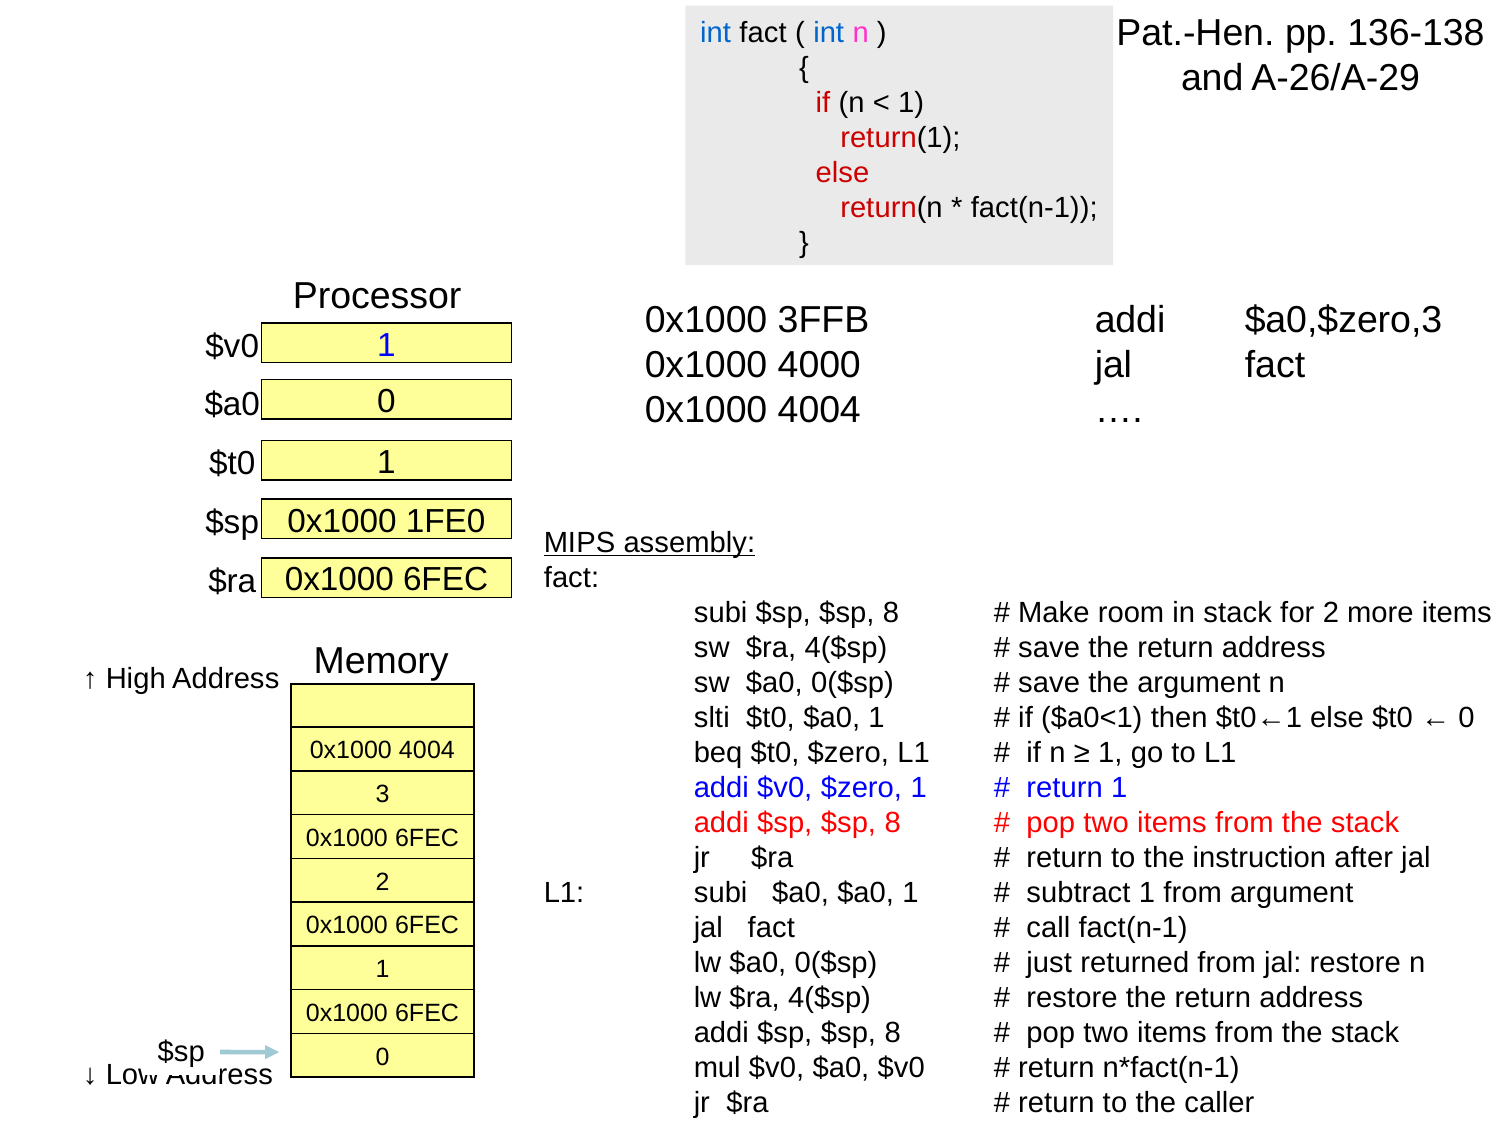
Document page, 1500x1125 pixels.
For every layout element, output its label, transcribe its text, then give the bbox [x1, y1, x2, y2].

text_box 0x1000 4004 [290, 727, 475, 770]
text_box 0 [290, 1033, 475, 1078]
text_box MIPS assembly: fact: subi $sp, $sp, 8 # Make room in stack for 2 more items sw $ra, 4($sp) # save the return address sw $a0, 0($sp) # save the argument n slti $t0, $a0, 1 # if ($a0<1) then $t0←1 else $t0 ← 0 beq $t0, $zero, L1 # if n ≥ 1, go to L1 addi $v0, $zero, 1 # return 1 addi $sp, $sp, 8 # pop two items from the stack jr $ra # return to the instruction after jal L1: subi $a0, $a0, 1 # subtract 1 from argument jal fact # call fact(n-1) lw $a0, 0($sp) # just returned from jal: restore n lw $ra, 4($sp) # restore the return address addi $sp, $sp, 8 # pop two items from the stack mul $v0, $a0, $v0 # return n*fact(n-1) jr $ra # return to the caller [528, 516, 1500, 1125]
text_box 0x1000 6FEC [272, 557, 512, 598]
text_box ↓ Low Address [68, 1048, 289, 1098]
text_box 2 [290, 858, 475, 902]
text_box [142, 1024, 280, 1076]
text_box 1 [274, 322, 512, 363]
text_box 0x1000 6FEC [290, 989, 475, 1033]
text_box Processor [277, 264, 477, 324]
text_box $t0 [194, 433, 271, 489]
text_box 0x1000 3FFB addi $a0,$zero,3 0x1000 4000 jal fact 0x1000 4004 …. [630, 287, 1458, 438]
text_box 0x1000 6FEC [290, 814, 475, 858]
text_box $sp [190, 492, 274, 548]
text_box ↑ High Address [68, 652, 295, 702]
text_box 1 [271, 440, 512, 480]
text_box 1 [290, 945, 475, 989]
text_box [290, 683, 475, 727]
text_box 0 [276, 379, 512, 419]
text_box $v0 [190, 316, 274, 371]
text_box 3 [290, 770, 475, 814]
text_box Pat.-Hen. pp. 136-138 and A-26/A-29 [1101, 0, 1500, 105]
text_box 0x1000 6FEC [290, 902, 475, 945]
text_box $a0 [189, 375, 276, 430]
text_box int fact ( int n ) { if (n < 1) return(1); else return(n * fact(n-1)); } [685, 5, 1114, 266]
text_box $ra [193, 551, 272, 606]
text_box 0x1000 1FE0 [274, 498, 512, 539]
text_box Memory [298, 628, 464, 689]
